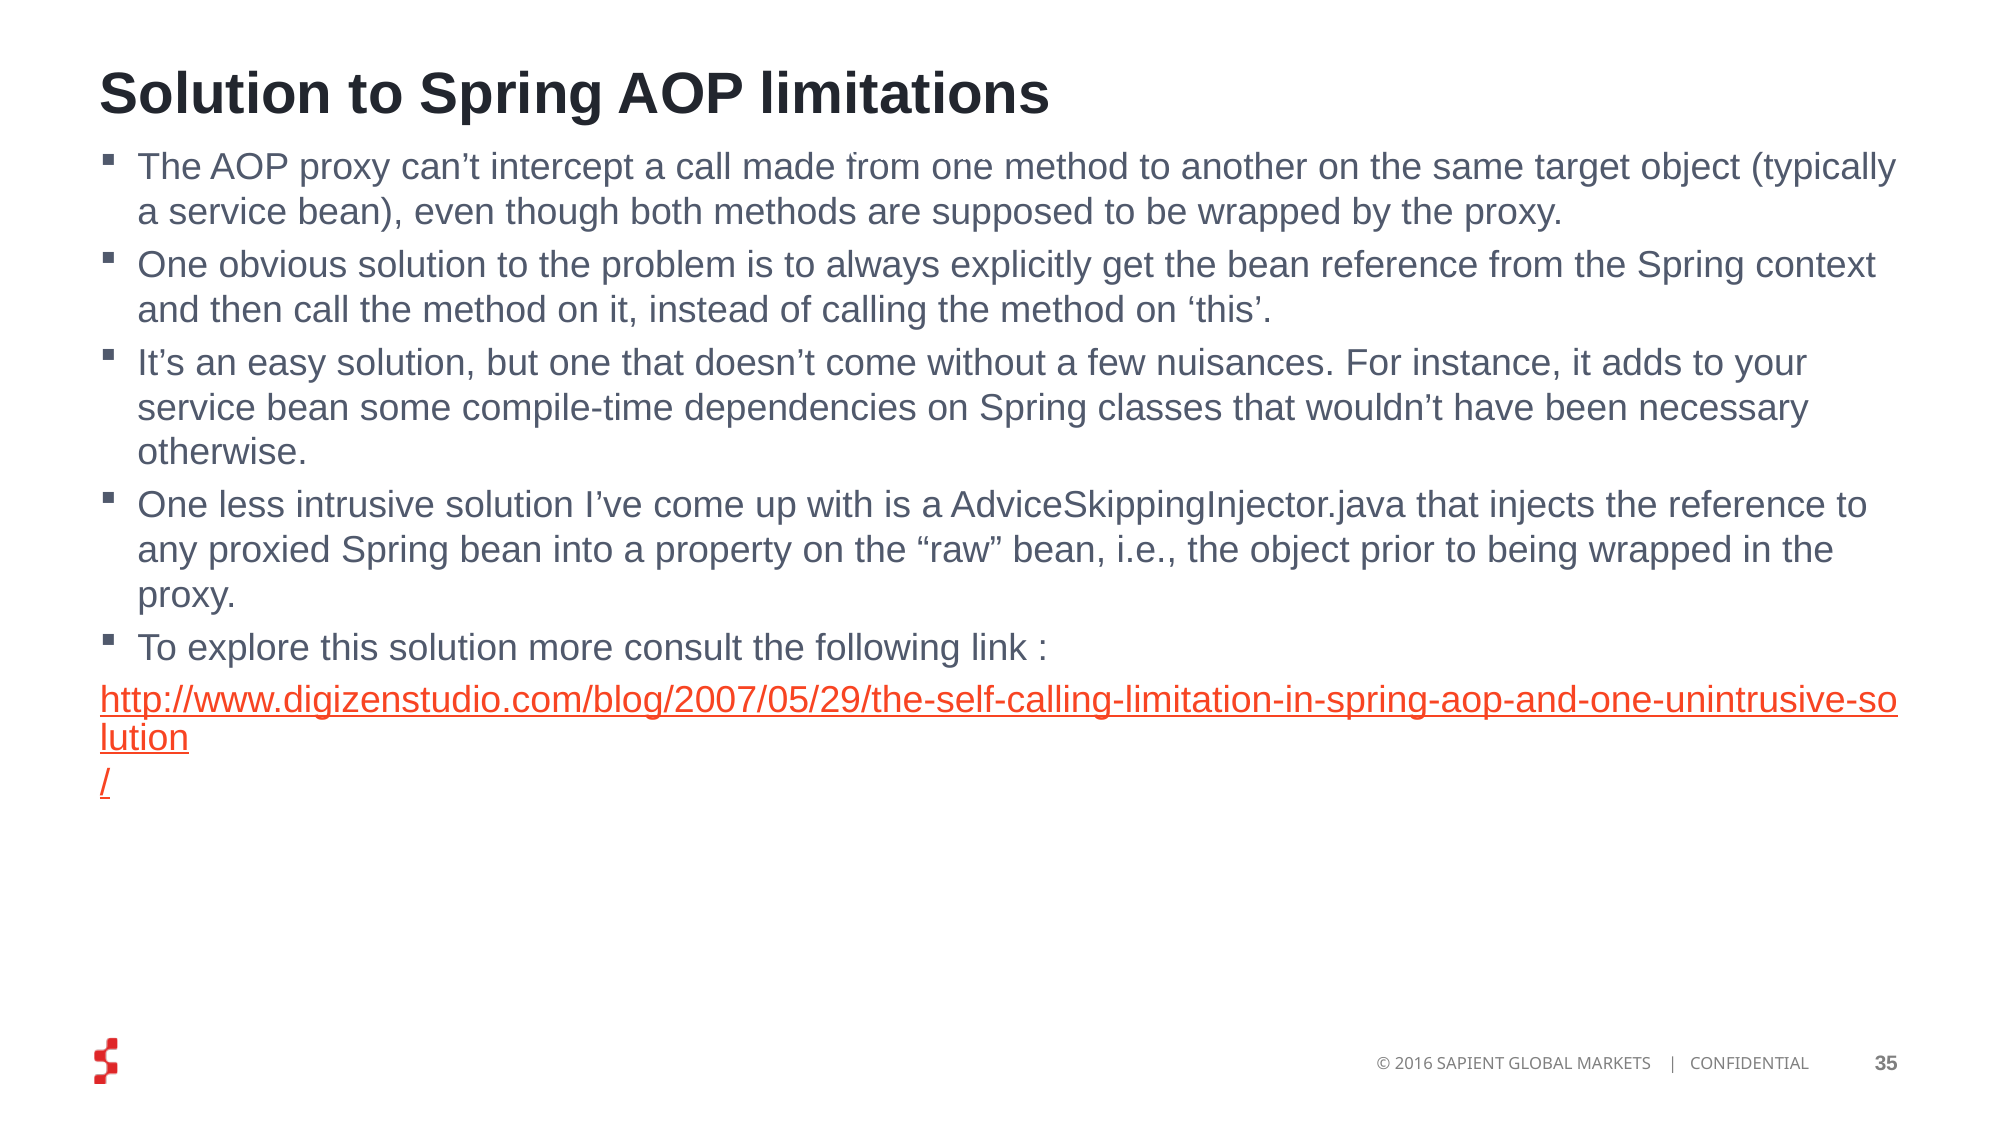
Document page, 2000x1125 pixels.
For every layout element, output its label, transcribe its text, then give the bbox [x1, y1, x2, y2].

list The AOP proxy can’t intercept a call made from one method to another on the same target object (typically a service bean), even though both methods are supposed to be wrapped by the proxy. One obvious solution to the problem is to always explicitly get the bean reference from the Spring context and then call the method on it, instead of calling the method on ‘this’. It’s an easy solution, but one that doesn’t come without a few nuisances. For instance, it adds to your service bean some compile-time dependencies on Spring classes that wouldn’t have been necessary otherwise. One less intrusive solution I’ve come up with is a AdviceSkippingInjector.java that injects the reference to any proxied Spring bean into a property on the “raw” bean, i.e., the object prior to being wrapped in the proxy. To explore this solution more consult the following link : http://www.digizenstudio.com/blog/2007/05/29/the-self-calling-limitation-in-spring-aop-and-one-unintrusive-solution/ [99, 142, 1900, 968]
title Solution to Spring AOP limitations [99, 47, 1900, 121]
text_box Beans.xml [812, 119, 1088, 175]
